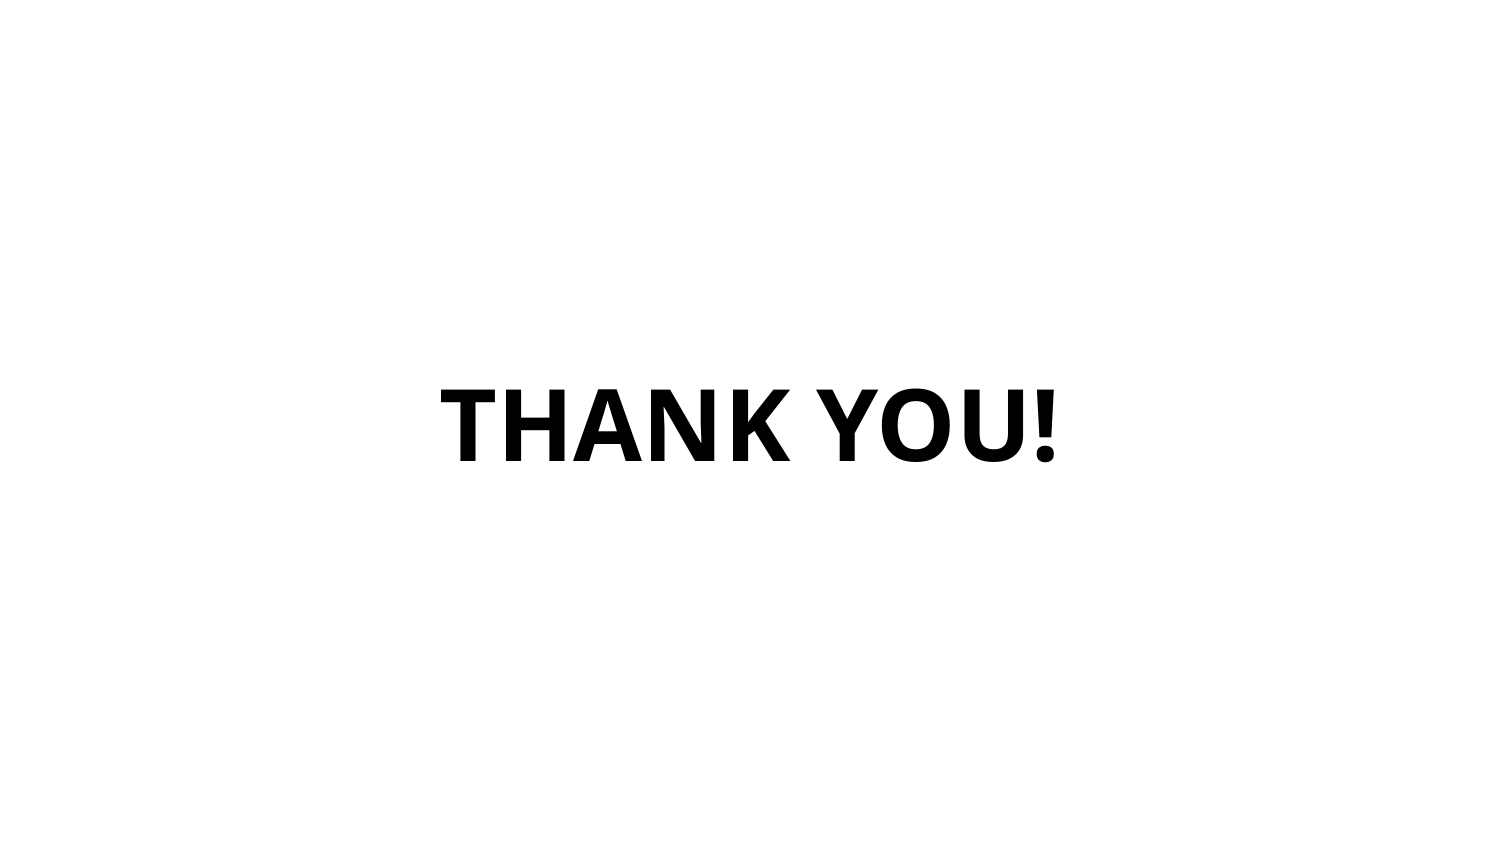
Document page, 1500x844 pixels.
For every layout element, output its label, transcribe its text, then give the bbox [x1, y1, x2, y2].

title THANK YOU! [75, 391, 1425, 453]
